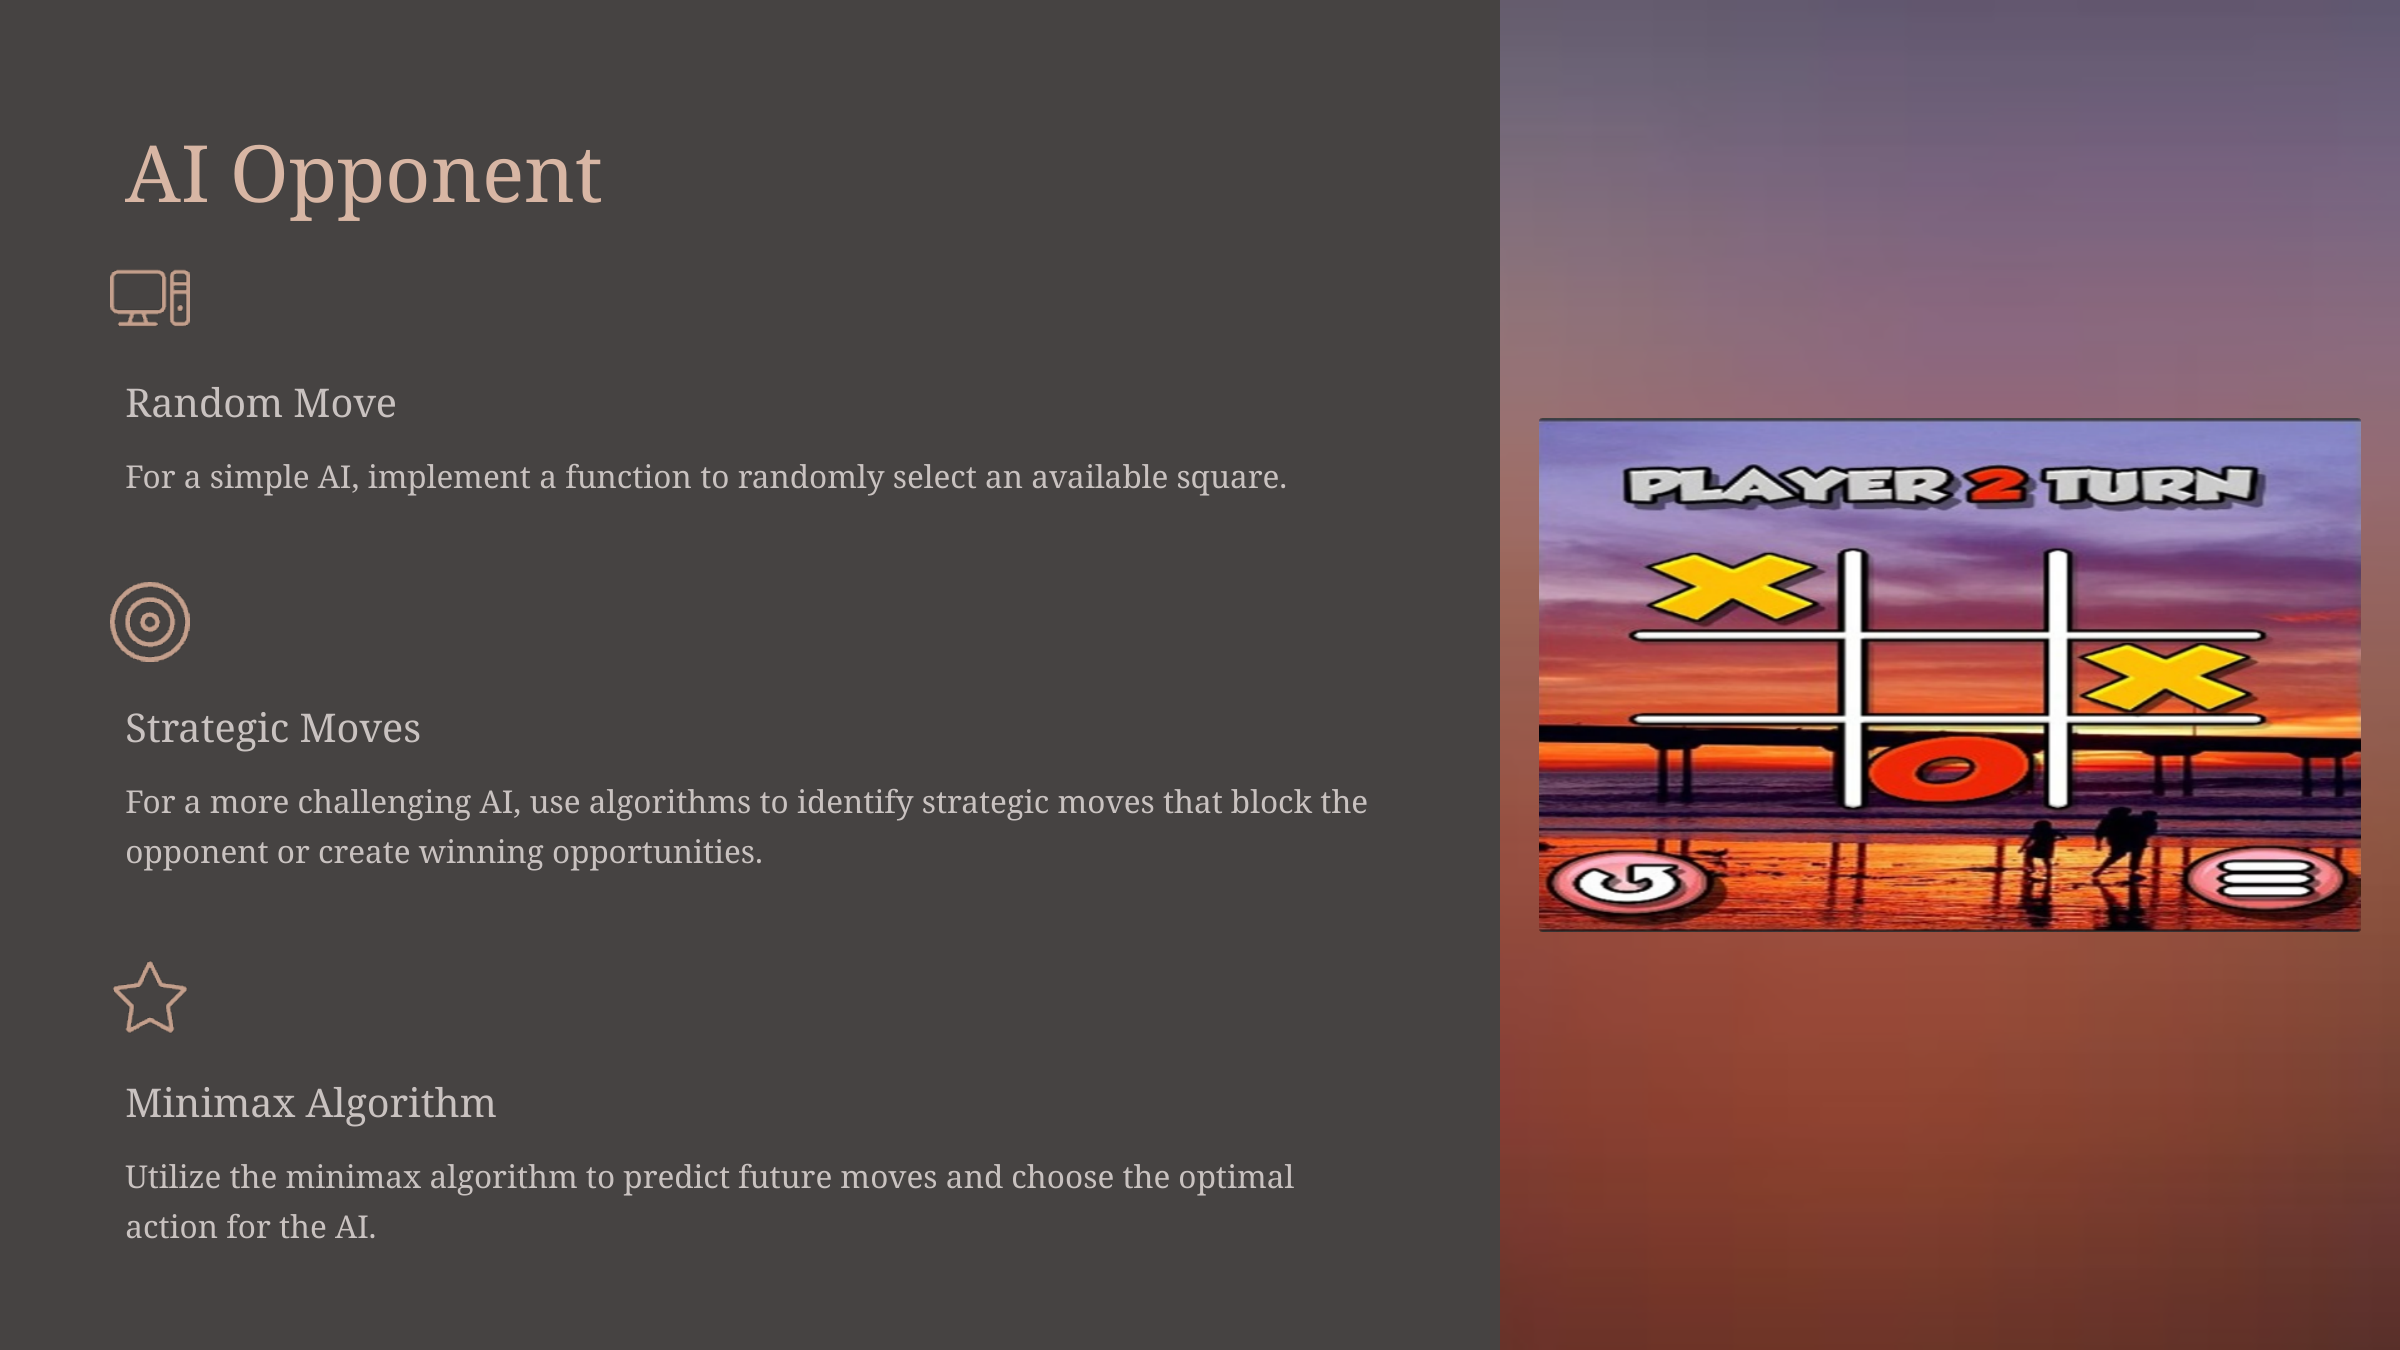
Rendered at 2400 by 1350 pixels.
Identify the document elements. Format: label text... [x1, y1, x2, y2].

picture [110, 957, 190, 1037]
text_box Strategic Moves [110, 693, 506, 743]
text_box For a more challenging AI, use algorithms to identify strategic moves that block the opponent or create winning opportunities. [110, 761, 1390, 863]
picture [110, 582, 190, 662]
text_box AI Opponent [110, 112, 901, 212]
text_box [0, 0, 1499, 1350]
text_box For a simple AI, implement a function to randomly select an available square. [110, 437, 1390, 488]
picture [110, 258, 190, 338]
text_box Minimax Algorithm [110, 1068, 506, 1118]
text_box Random Move [110, 369, 506, 419]
picture [1499, 0, 2400, 1350]
text_box Utilize the minimax algorithm to predict future moves and choose the optimal action for the AI. [110, 1136, 1390, 1238]
